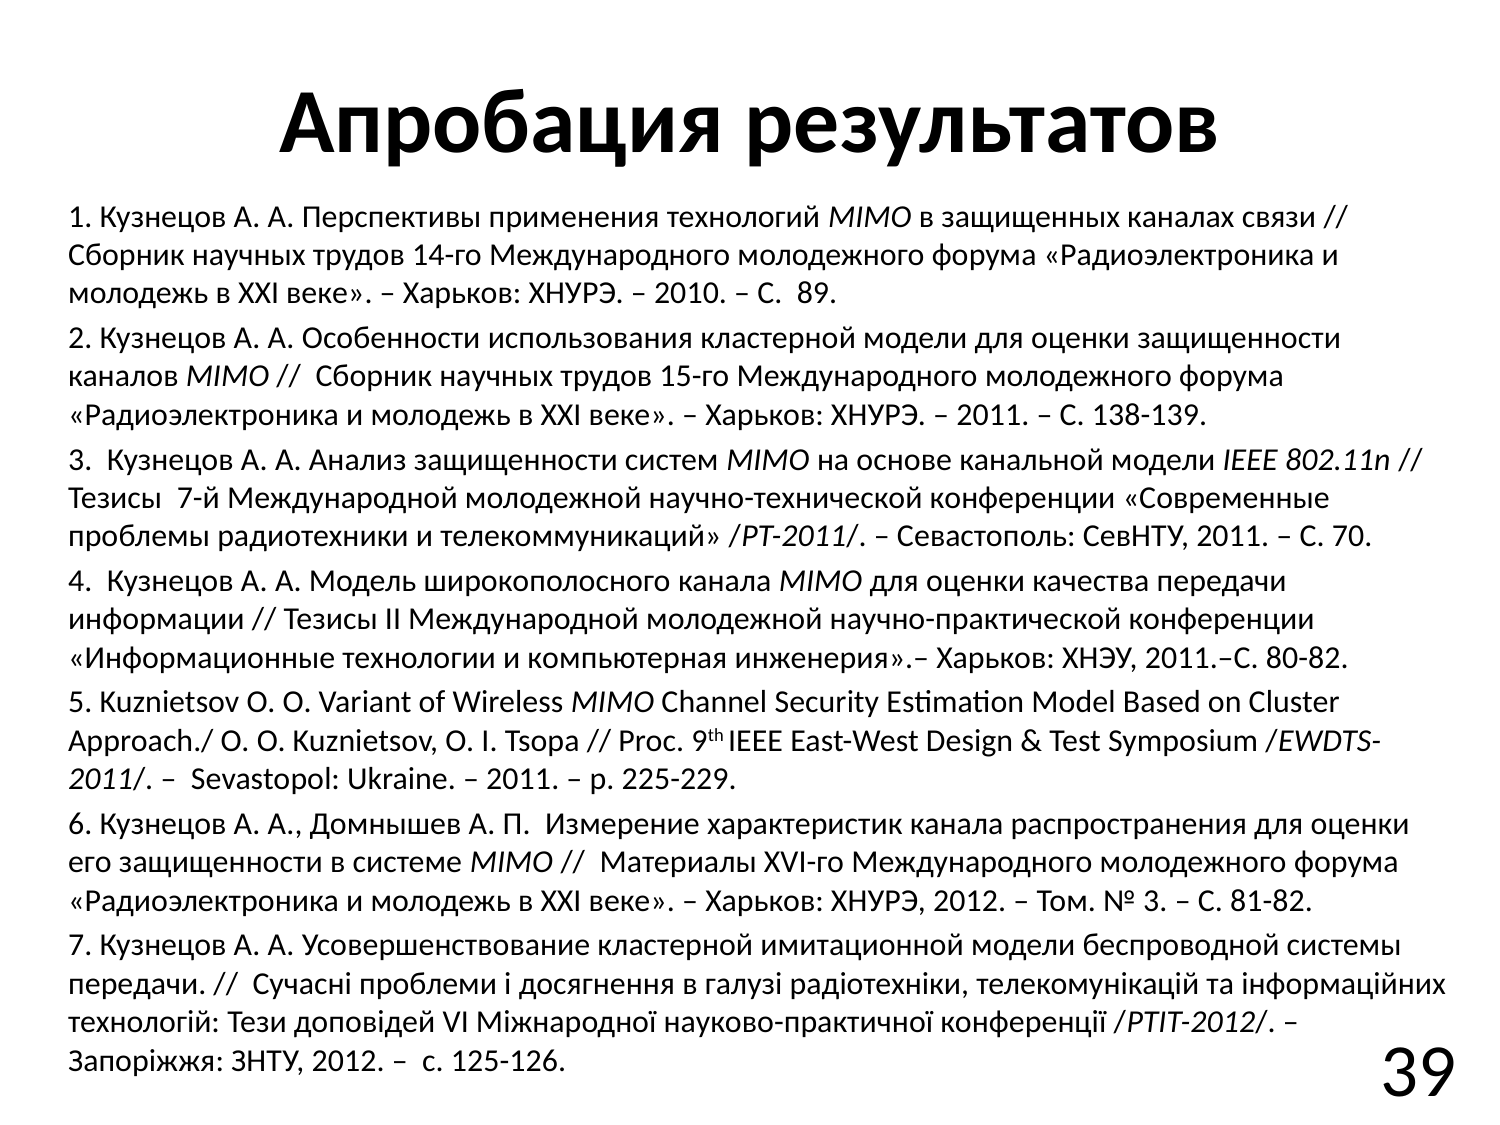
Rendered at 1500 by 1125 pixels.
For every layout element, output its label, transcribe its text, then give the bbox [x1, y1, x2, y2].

list 1. Кузнецов А. А. Перспективы применения технологий MIMO в защищенных каналах связи // Сборник научных трудов 14-го Международного молодежного форума «Радиоэлектроника и молодежь в XXI веке». – Харьков: ХНУРЭ. – 2010. – С. 89. 2. Кузнецов А. А. Особенности использования кластерной модели для оценки защищенности каналов MIMO // Сборник научных трудов 15-го Международного молодежного форума «Радиоэлектроника и молодежь в XXI веке». – Харьков: ХНУРЭ. – 2011. – С. 138-139. 3. Кузнецов А. А. Анализ защищенности систем MIMO на основе канальной модели IEEE 802.11n // Тезисы 7-й Международной молодежной научно-технической конференции «Современные проблемы радиотехники и телекоммуникаций» /РТ-2011/. – Севастополь: СевНТУ, 2011. – С. 70. 4. Кузнецов А. А. Модель широкополосного канала MIMO для оценки качества передачи информации // Тезисы II Международной молодежной научно-практической конференции «Информационные технологии и компьютерная инженерия».– Харьков: ХНЭУ, 2011.–С. 80-82. 5. Kuznietsov O. O. Variant of Wireless MIMO Channel Security Estimation Model Based on Cluster Approach./ O. O. Kuznietsov, O. I. Tsopa // Proc. 9th IEEE East-West Design & Test Symposium /EWDTS-2011/. – Sevastopol: Ukraine. – 2011. – p. 225-229. 6. Кузнецов А. А., Домнышев А. П. Измерение характеристик канала распространения для оценки его защищенности в системе MIMO // Материалы XVI-го Международного молодежного форума «Радиоэлектроника и молодежь в XXI веке». – Харьков: ХНУРЭ, 2012. – Том. № 3. – С. 81-82. 7. Кузнецов А. А. Усовершенствование кластерной имитационной модели беспроводной системы передачи. // Сучасні проблеми і досягнення в галузі радіотехніки, телекомунікацій та інформаційних технологій: Тези доповідей VI Міжнародної науково-практичної конференції /РТІТ-2012/. – Запоріжжя: ЗНТУ, 2012. – с. 125-126. [0, 187, 1465, 1102]
slide_number 39 [1324, 1031, 1472, 1103]
title Апробация результатов [0, 45, 1500, 188]
